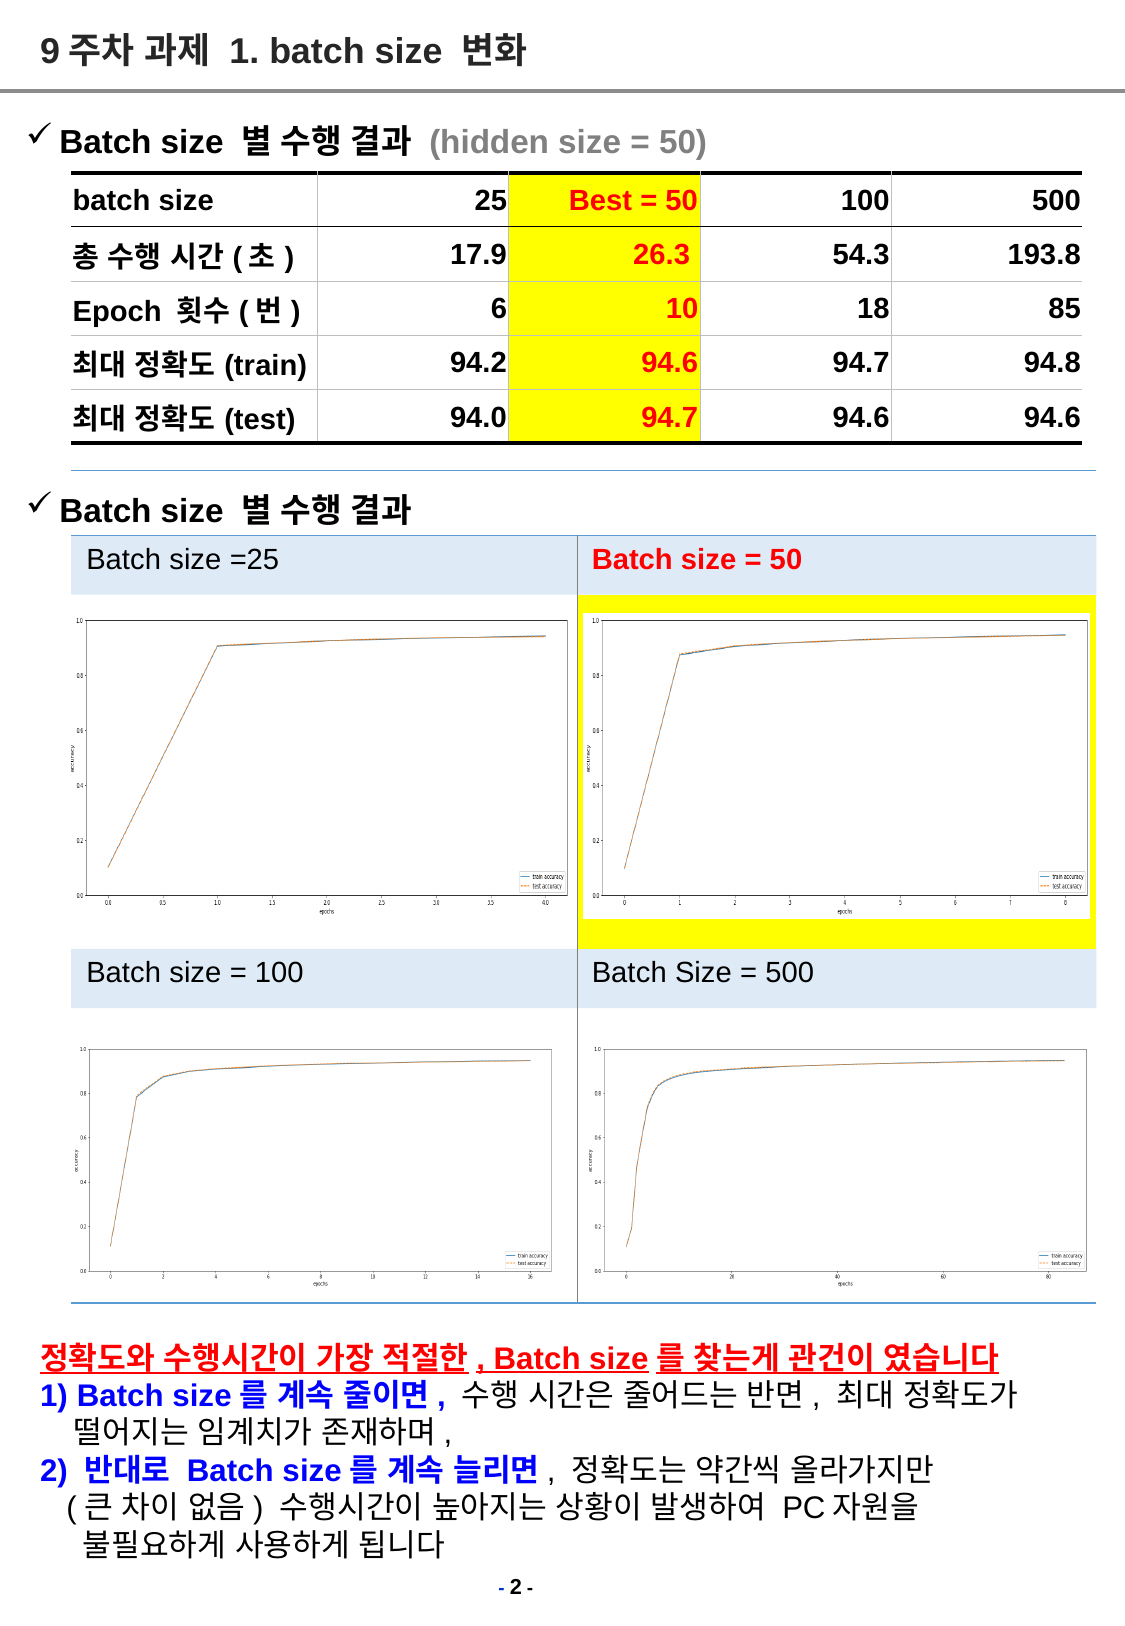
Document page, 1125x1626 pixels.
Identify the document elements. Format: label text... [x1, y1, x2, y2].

table_header batch size [71, 175, 317, 226]
table_cell 94.2 [318, 336, 508, 389]
table_cell 18 [701, 282, 891, 335]
text_box Batch size 별 수행 결과 (hidden size = 50) [10, 104, 1034, 168]
table_cell 94.7 [509, 390, 700, 441]
picture [71, 1043, 554, 1290]
table_cell Batch Size = 500 [578, 949, 1096, 1008]
table_cell [71, 595, 577, 949]
table_cell 94.6 [701, 390, 891, 441]
table_cell 10 [509, 282, 700, 335]
table_cell 94.8 [892, 336, 1082, 389]
table_cell [71, 1008, 577, 1302]
table_cell Batch size = 50 [578, 536, 1096, 595]
table_cell 94.0 [318, 390, 508, 441]
table_cell 17.9 [318, 227, 508, 281]
table_cell Batch size =25 [71, 537, 577, 595]
text_box 9주차 과제 1. batch size 변화 [25, 11, 910, 78]
table_cell 94.6 [509, 336, 700, 389]
table_cell 총 수행 시간(초) [71, 227, 317, 281]
table_cell [578, 595, 1096, 949]
table_header 500 [892, 175, 1082, 226]
table_cell 최대 정확도(test) [71, 390, 317, 441]
table_cell [578, 1008, 1096, 1302]
table_header 100 [701, 175, 891, 226]
picture [67, 613, 570, 919]
table_cell 최대 정확도(train) [71, 336, 317, 389]
text_box 정확도와 수행시간이 가장 적절한, Batch size를 찾는게 관건이 였습니다 1) Batch size를 계속 줄이면, 수행 시간은 줄어드는 반면, 최대 정확도가 떨어지는 임계치가 존재하며, 2) 반대로 Batch size를 계속 늘리면, 정확도는 약간씩 올라가지만 (큰 차이 없음) 수행시간이 높아지는 상황이 발생하여 PC자원을 불필요하게 사용하게 됩니다 [25, 1330, 1104, 1570]
picture [583, 613, 1090, 919]
table_cell Batch size = 100 [71, 949, 577, 1008]
picture [585, 1043, 1090, 1290]
table_cell Epoch 횟수(번) [71, 282, 317, 335]
table_header Best = 50 [509, 175, 700, 226]
table_cell 94.7 [701, 336, 891, 389]
table_header 25 [318, 175, 508, 226]
table_cell 6 [318, 282, 508, 335]
table_cell 94.6 [892, 390, 1082, 441]
table_cell 85 [892, 282, 1082, 335]
table_header [71, 471, 1096, 535]
table_cell 193.8 [892, 227, 1082, 281]
text_box Batch size 별 수행 결과 [10, 473, 1034, 537]
table_cell 26.3 [509, 227, 700, 281]
table_cell 54.3 [701, 227, 891, 281]
